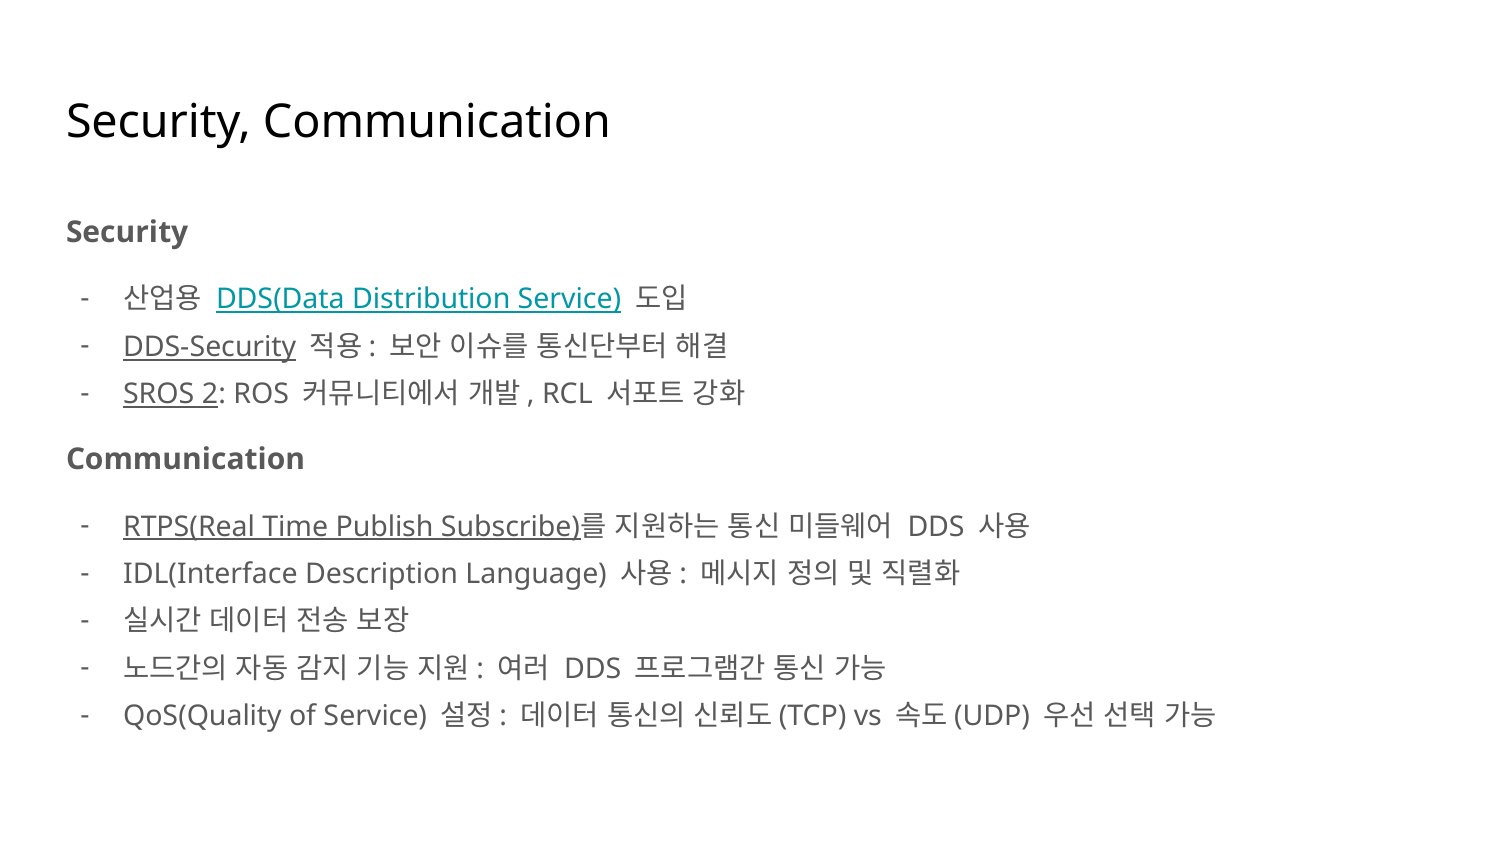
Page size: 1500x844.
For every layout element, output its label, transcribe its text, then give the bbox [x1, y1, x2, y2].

title Security, Communication [51, 72, 1449, 167]
list Security 산업용 DDS(Data Distribution Service) 도입 DDS-Security 적용: 보안 이슈를 통신단부터 해결 SROS 2: ROS 커뮤니티에서 개발, RCL 서포트 강화 Communication RTPS(Real Time Publish Subscribe)를 지원하는 통신 미들웨어 DDS 사용 IDL(Interface Description Language) 사용: 메시지 정의 및 직렬화 실시간 데이터 전송 보장 노드간의 자동 감지 기능 지원: 여러 DDS 프로그램간 통신 가능 QoS(Quality of Service) 설정: 데이터 통신의 신뢰도(TCP) vs 속도(UDP) 우선 선택 가능 [51, 189, 1449, 750]
